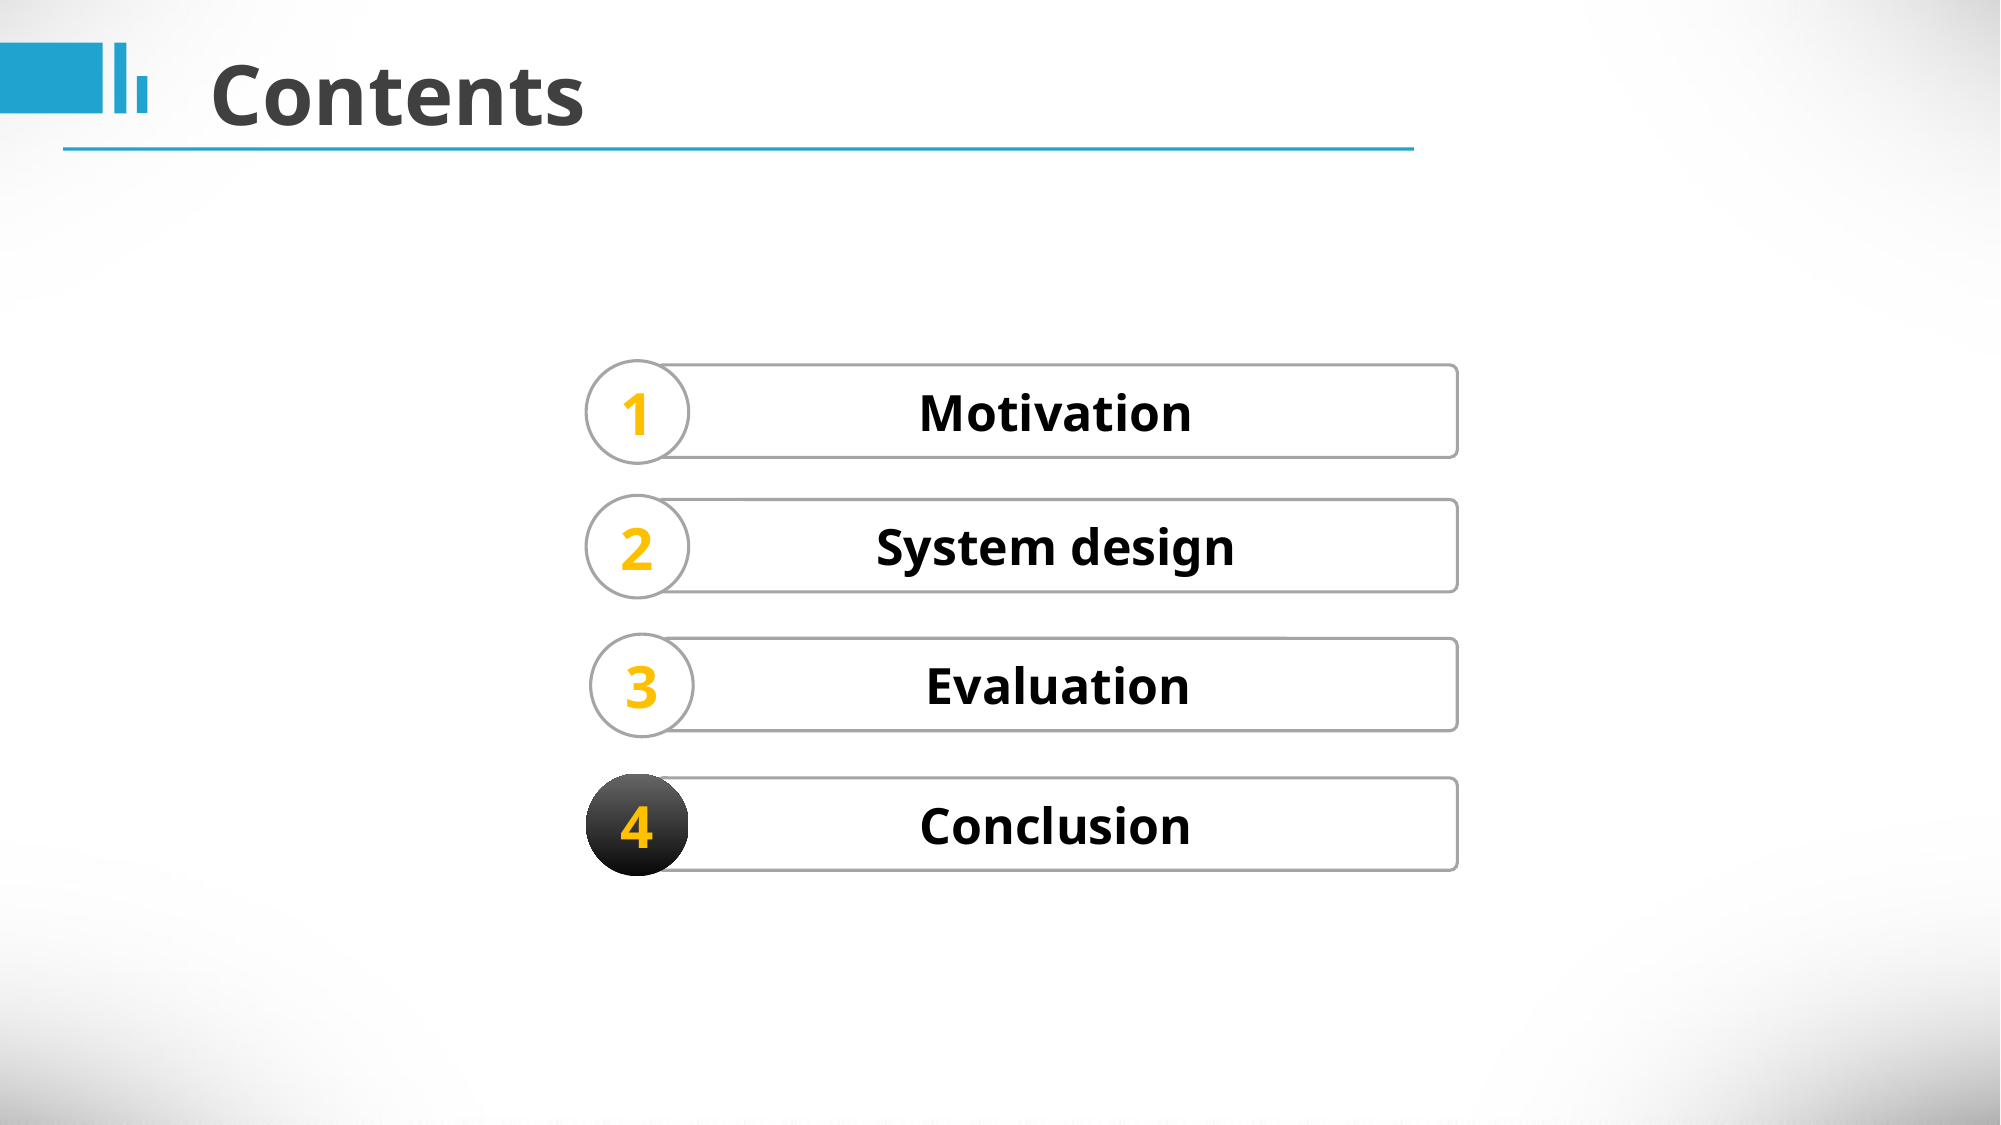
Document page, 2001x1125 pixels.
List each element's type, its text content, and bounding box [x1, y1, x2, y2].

text_box [136, 76, 148, 113]
text_box [0, 42, 103, 114]
text_box [114, 42, 127, 114]
text_box 1 [586, 360, 689, 464]
text_box 3 [590, 634, 694, 737]
text_box Contents [194, 11, 1033, 154]
text_box Conclusion [661, 777, 1458, 871]
text_box System design [660, 499, 1458, 592]
text_box Motivation [661, 364, 1458, 458]
picture [0, 0, 2001, 1125]
text_box 2 [586, 495, 689, 598]
text_box 4 [586, 773, 689, 877]
text_box Evaluation [664, 638, 1458, 731]
